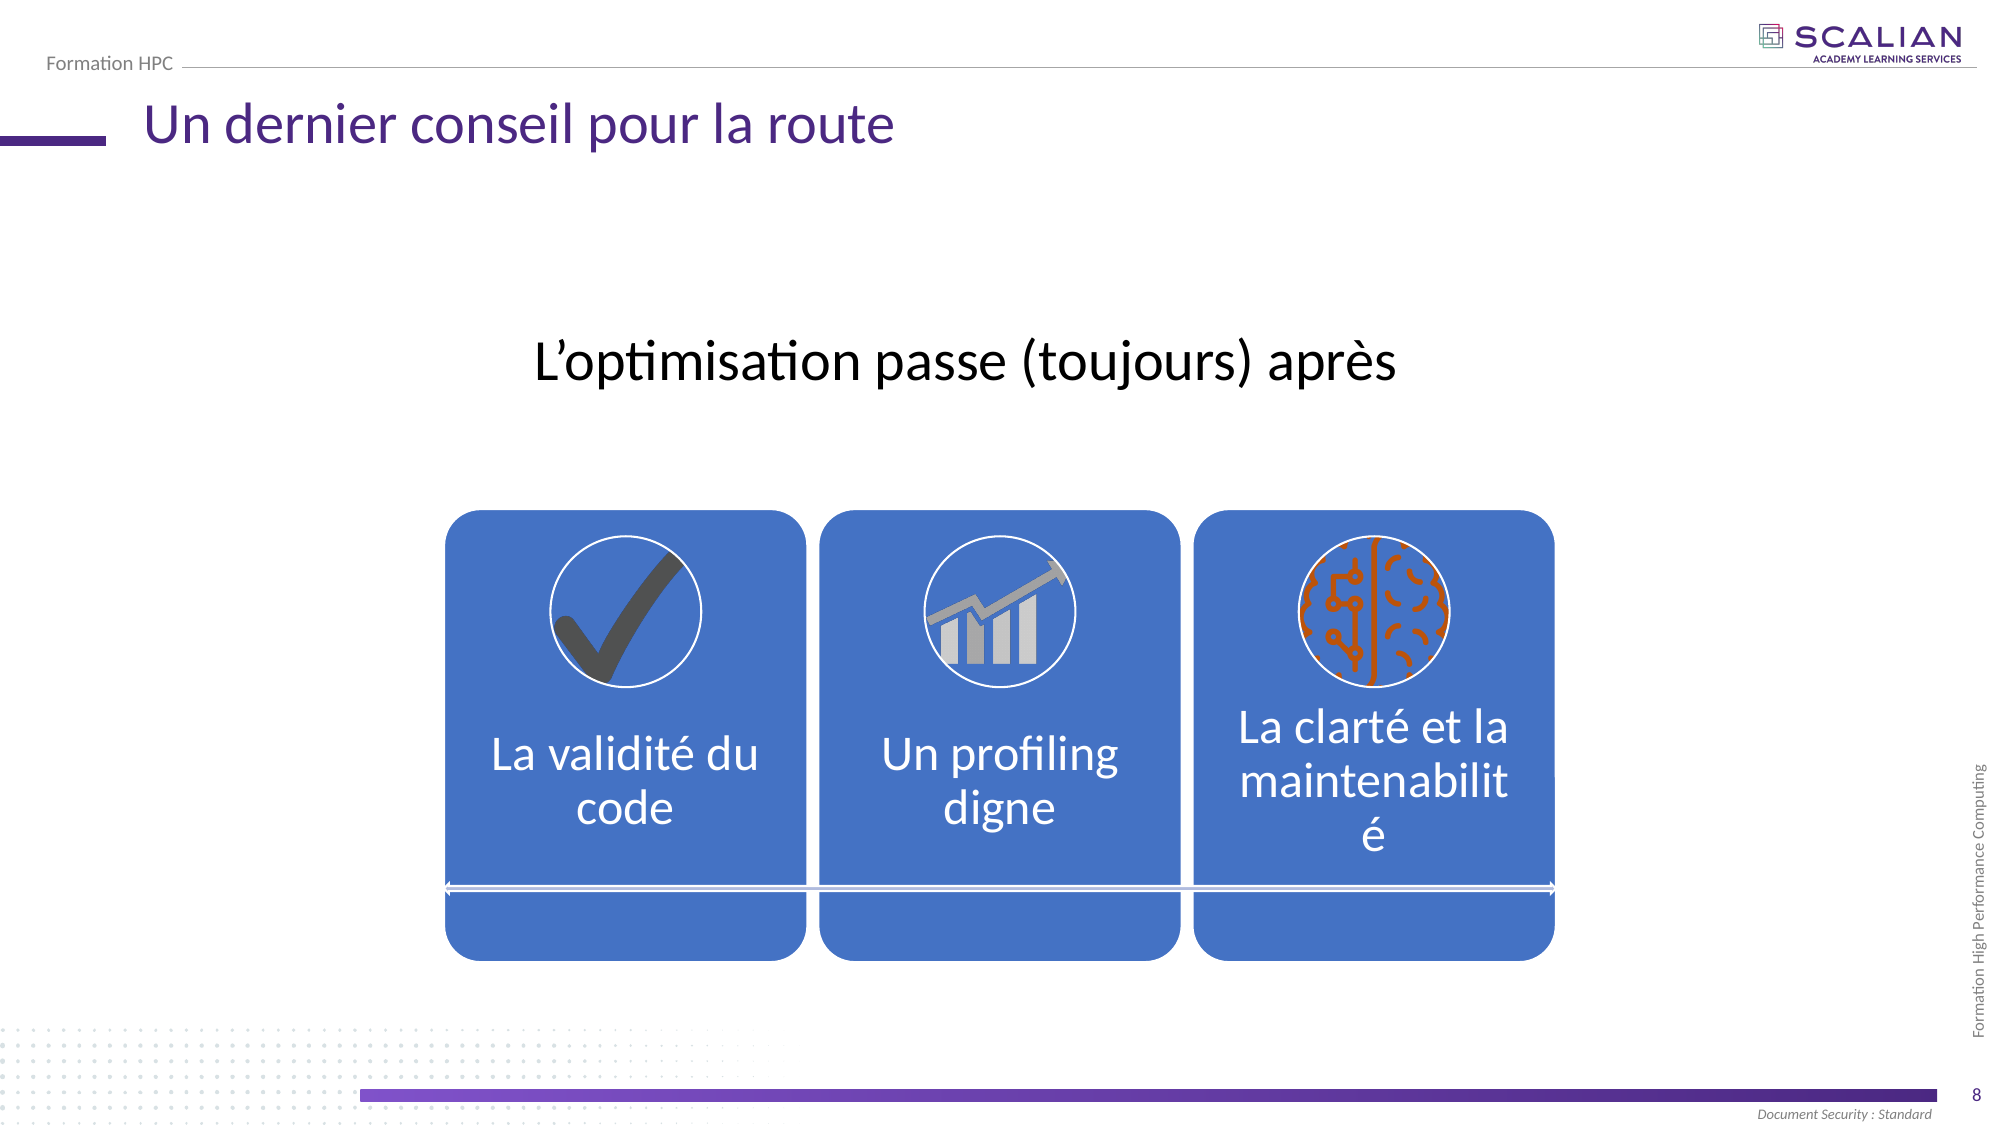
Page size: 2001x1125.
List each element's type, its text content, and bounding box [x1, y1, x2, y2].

title Un dernier conseil pour la route [128, 85, 966, 140]
picture [1750, 12, 1971, 67]
text_box L’optimisation passe (toujours) après [272, 314, 1660, 400]
picture [1750, 68, 1971, 72]
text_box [443, 509, 1556, 963]
